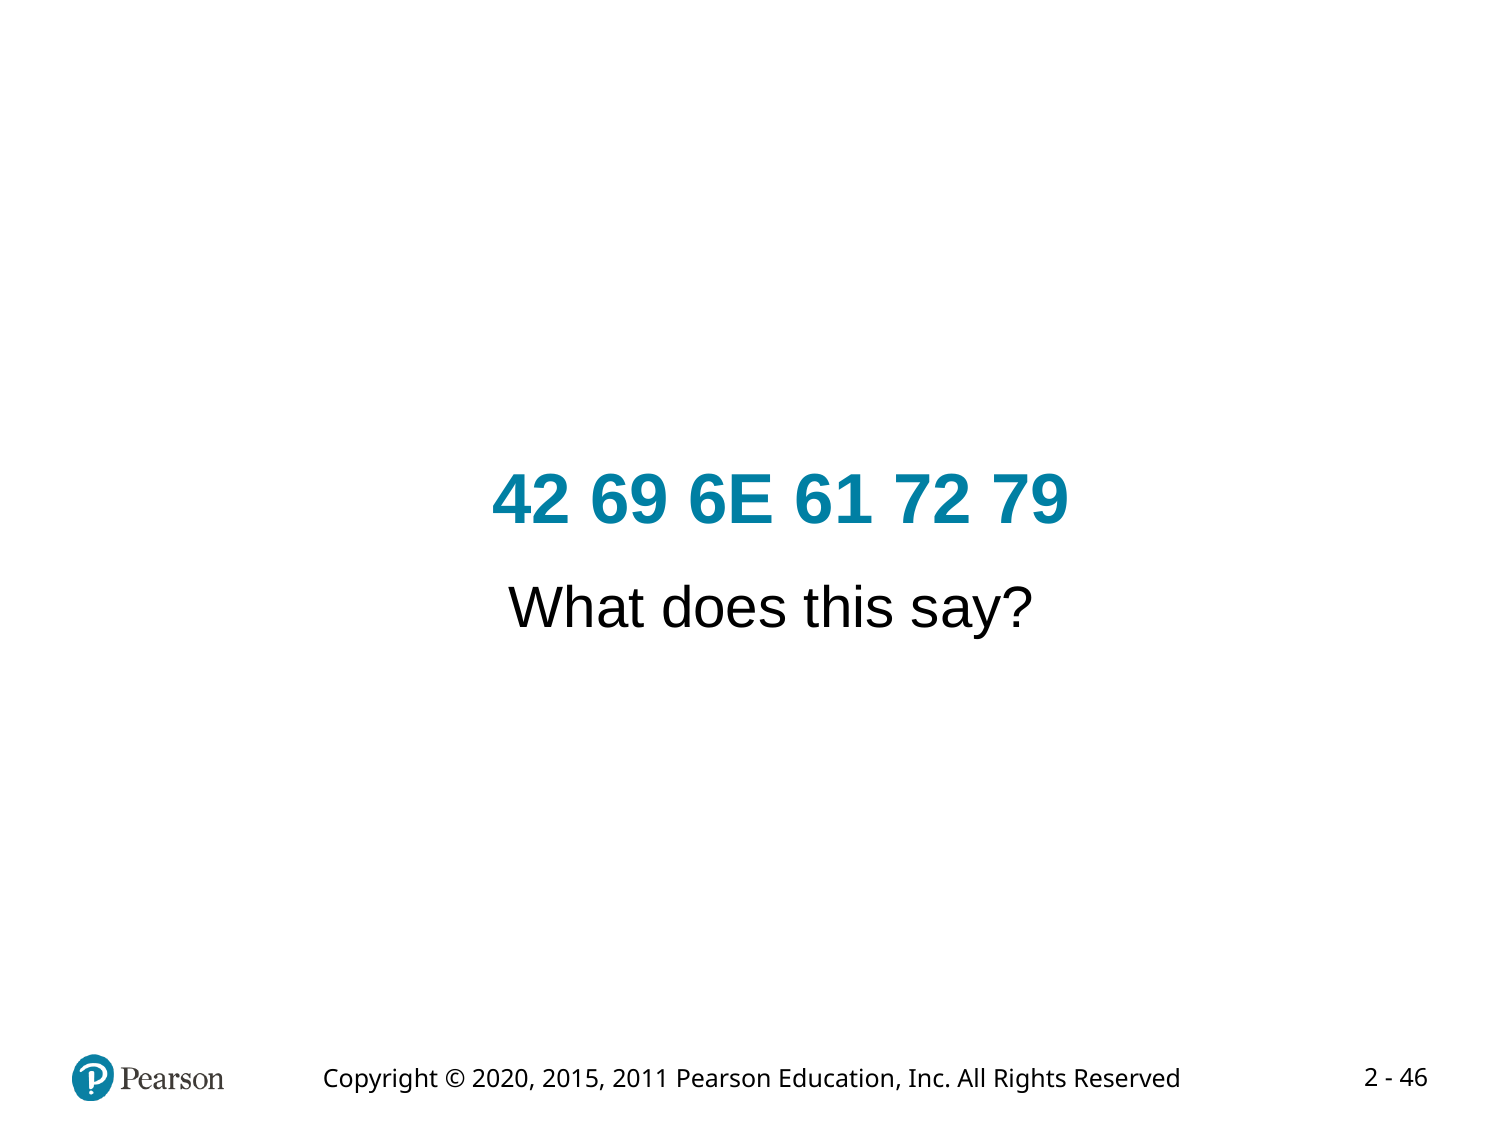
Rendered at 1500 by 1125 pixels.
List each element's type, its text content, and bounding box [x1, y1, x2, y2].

picture [72, 1087, 83, 1101]
picture [81, 1064, 107, 1089]
picture [99, 1054, 224, 1101]
picture [72, 1054, 89, 1072]
text_box What does this say? [487, 546, 1057, 662]
title 42 69 6E 61 72 79 [462, 437, 1100, 538]
